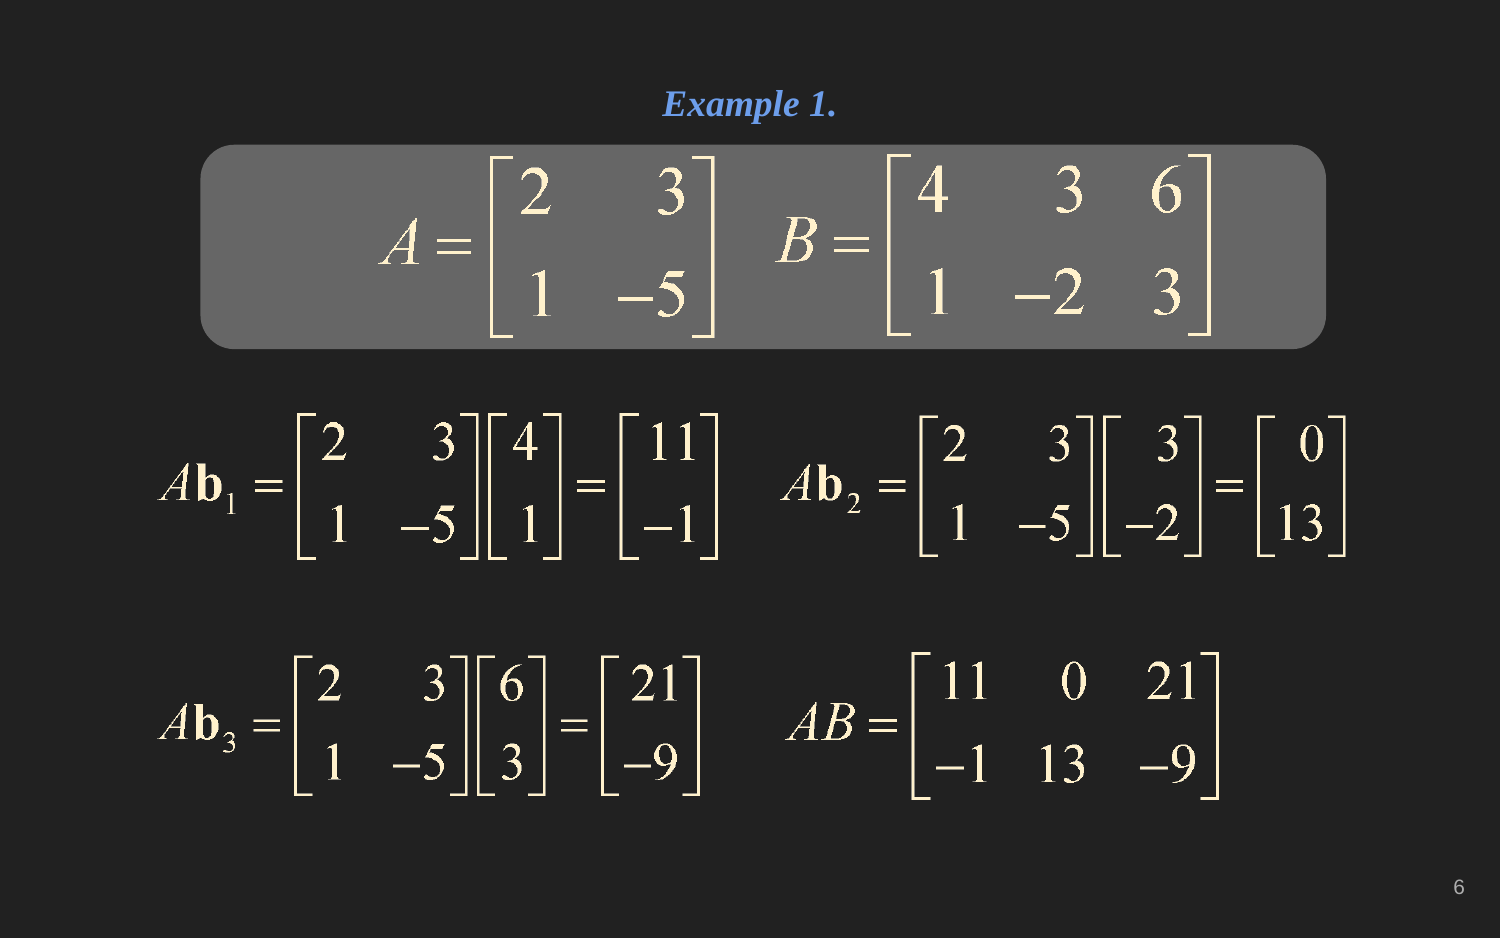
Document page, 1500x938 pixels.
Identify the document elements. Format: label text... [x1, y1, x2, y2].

picture [149, 648, 708, 803]
picture [149, 405, 725, 567]
picture [773, 408, 1353, 564]
slide_number ‹#› [1389, 849, 1480, 922]
picture [778, 644, 1228, 807]
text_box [200, 144, 1327, 350]
text_box Example 1. [206, 58, 1294, 143]
